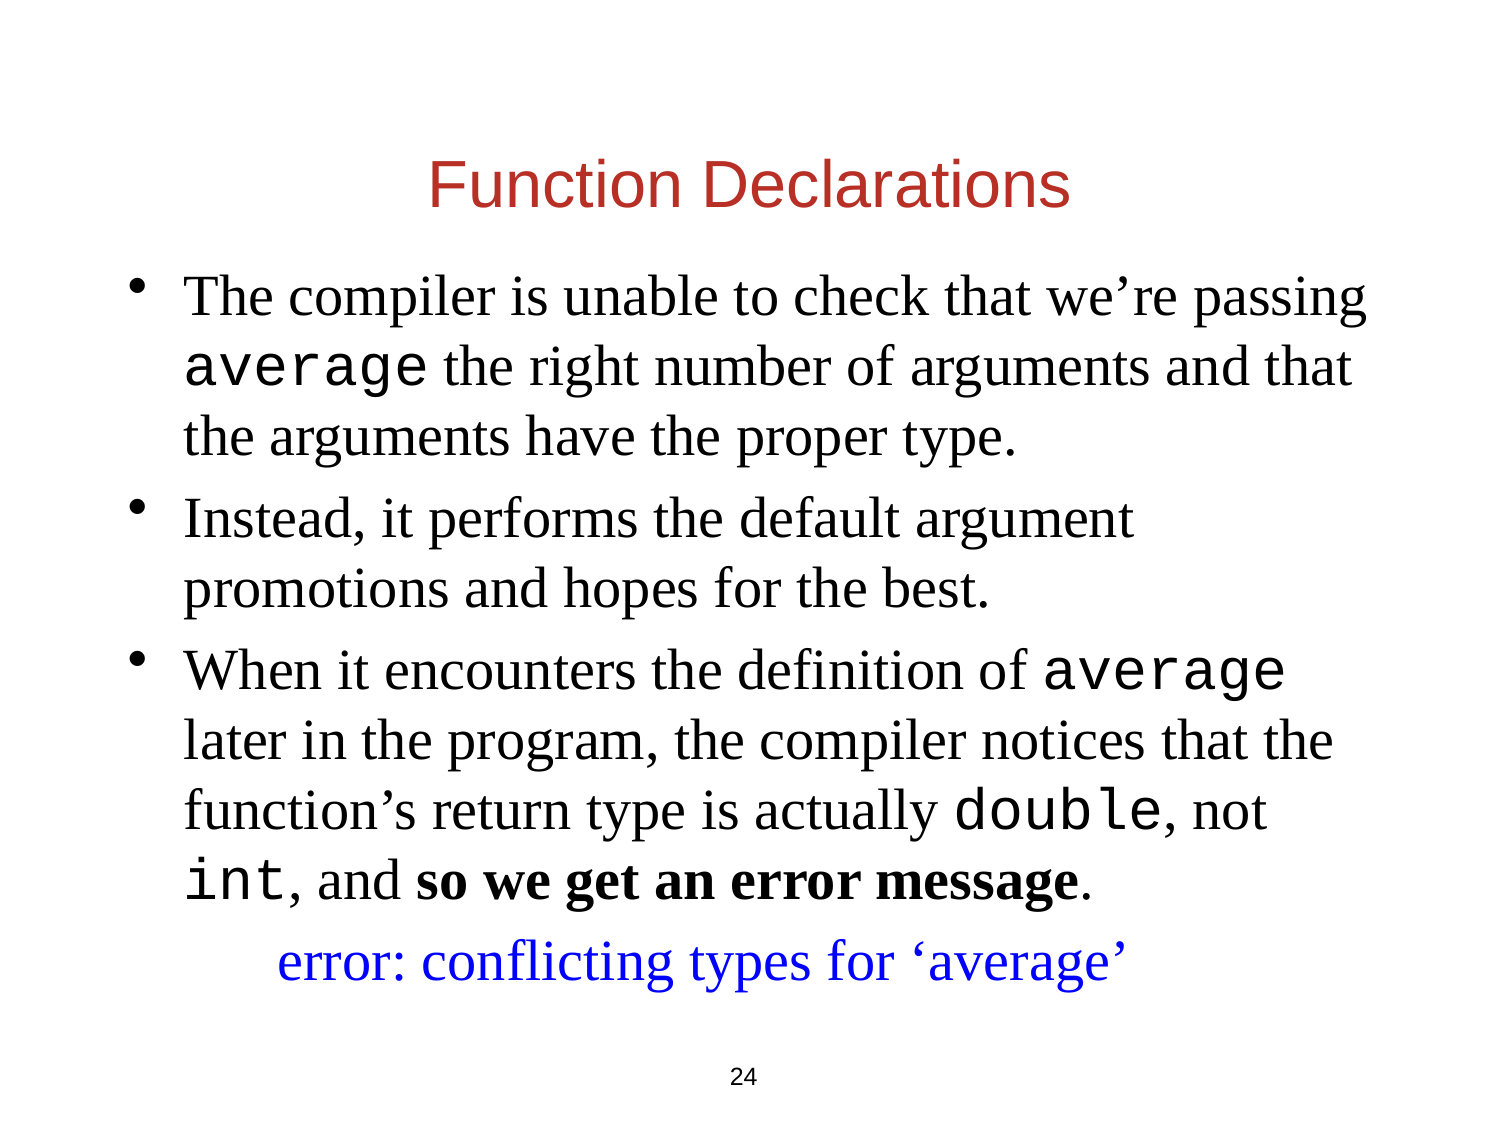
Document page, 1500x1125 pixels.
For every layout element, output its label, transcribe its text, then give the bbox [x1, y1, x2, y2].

title Function Declarations [112, 125, 1388, 238]
list The compiler is unable to check that we’re passing average the right number of arguments and that the arguments have the proper type. Instead, it performs the default argument promotions and hopes for the best. When it encounters the definition of average later in the program, the compiler notices that the function’s return type is actually double, not int, and so we get an error message. error: conflicting types for ‘average’ [112, 249, 1388, 1038]
slide_number 24 [687, 1049, 801, 1101]
